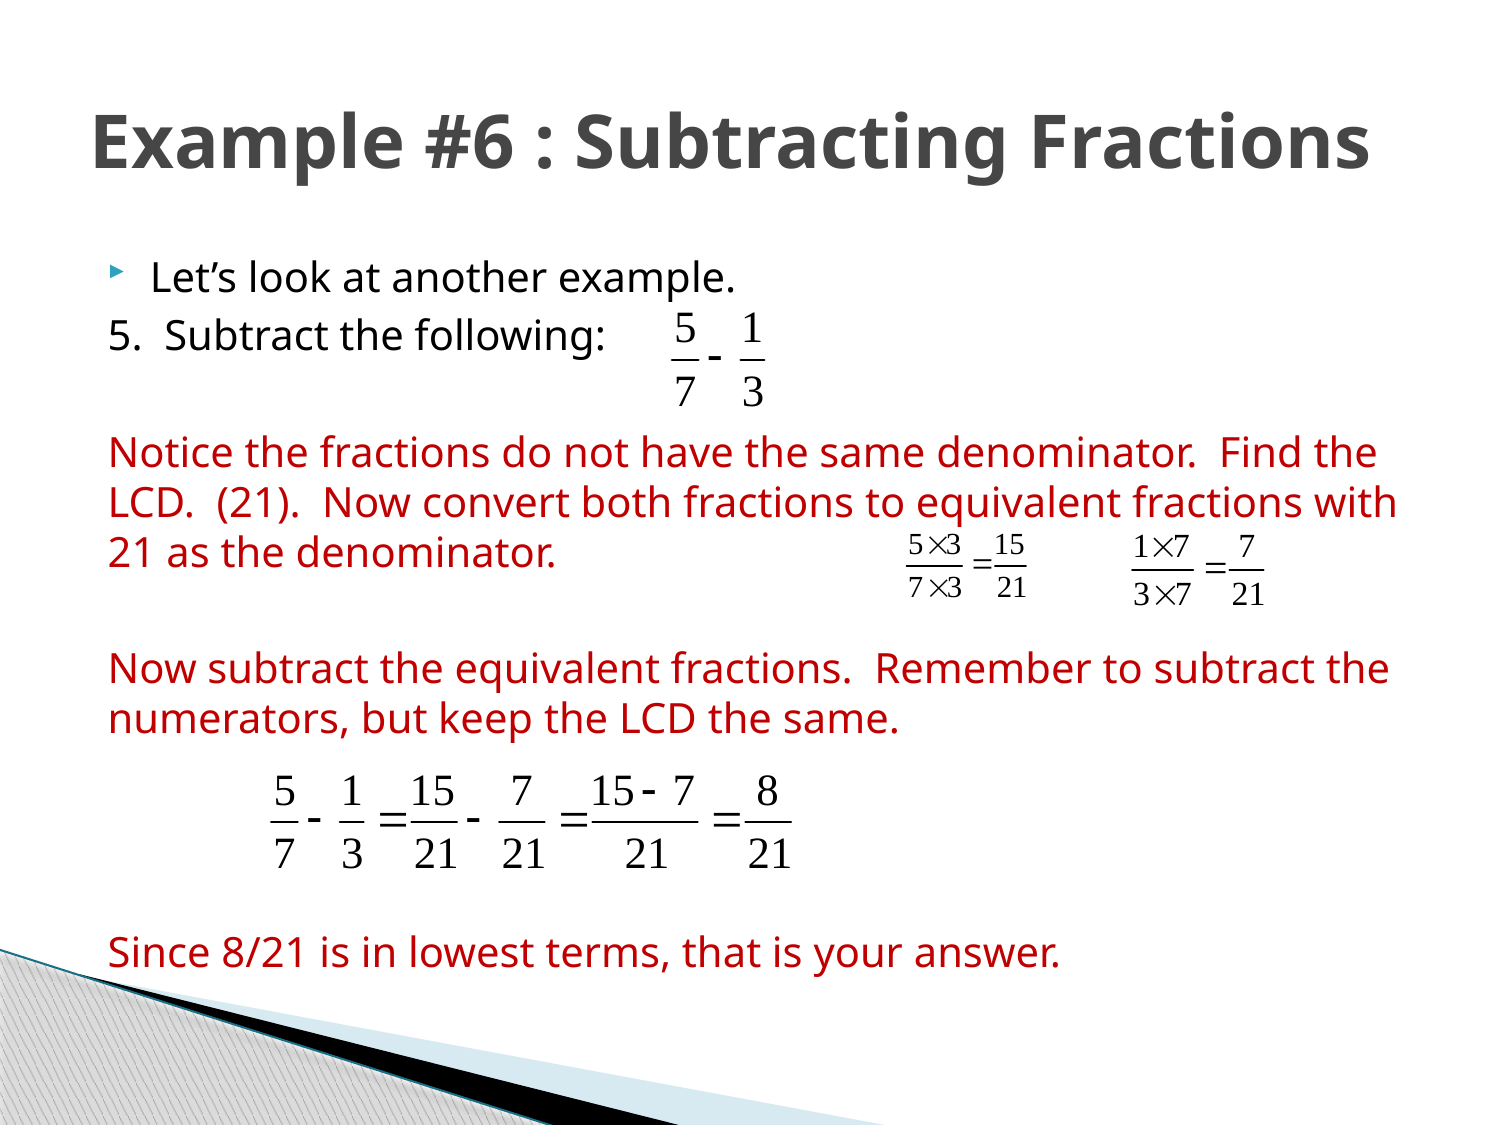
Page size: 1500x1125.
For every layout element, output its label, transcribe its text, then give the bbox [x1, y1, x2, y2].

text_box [1126, 524, 1271, 613]
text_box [900, 524, 1033, 605]
list Let’s look at another example. 5. Subtract the following: Notice the fractions do not have the same denominator. Find the LCD. (21). Now convert both fractions to equivalent fractions with 21 as the denominator. Now subtract the equivalent fractions. Remember to subtract the numerators, but keep the LCD the same. Since 8/21 is in lowest terms, that is your answer. [75, 243, 1425, 986]
title Example #6 : Subtracting Fractions [75, 45, 1425, 233]
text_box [664, 299, 774, 417]
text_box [263, 762, 799, 879]
